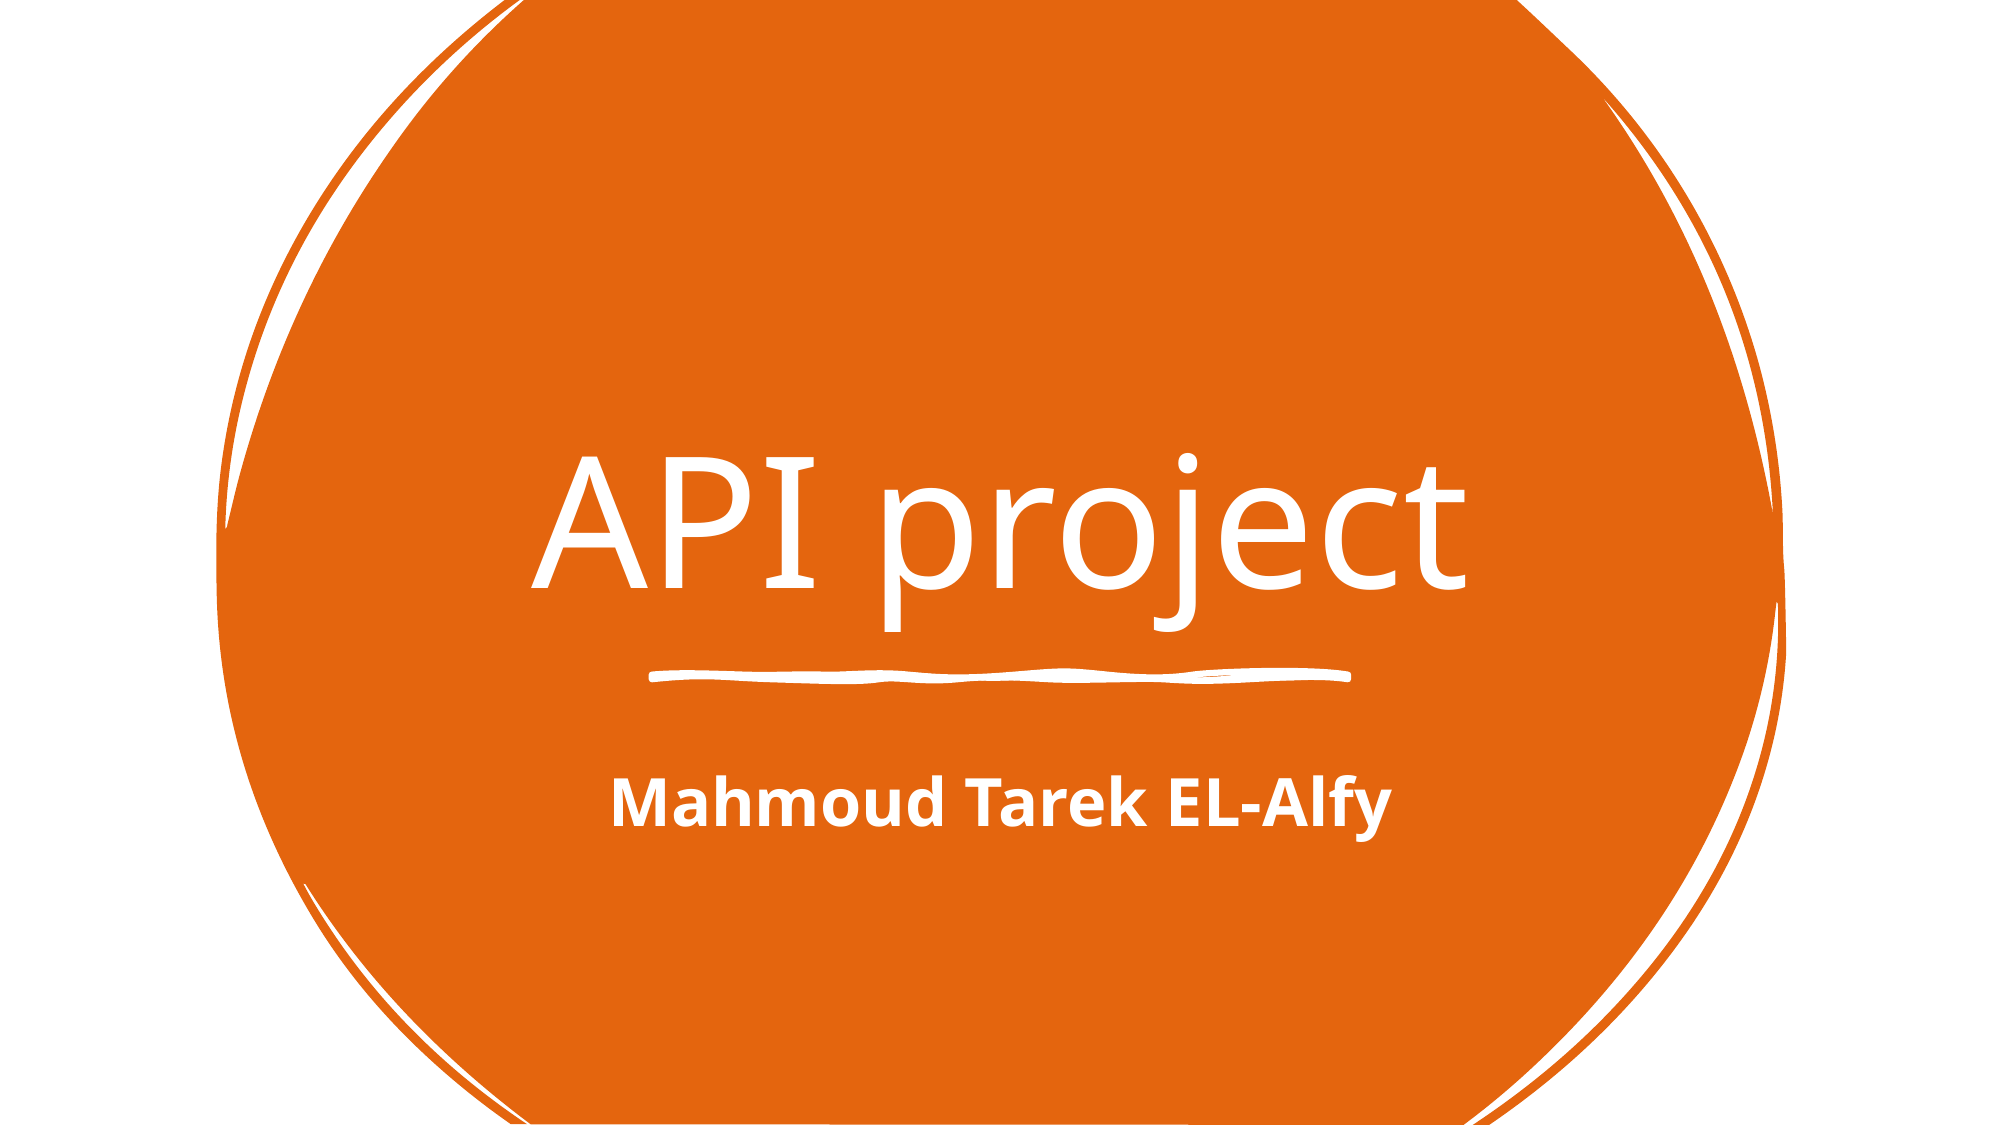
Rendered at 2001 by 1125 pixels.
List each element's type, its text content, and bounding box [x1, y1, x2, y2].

title API project [420, 157, 1581, 633]
subtitle Mahmoud Tarek EL-Alfy [431, 743, 1569, 899]
